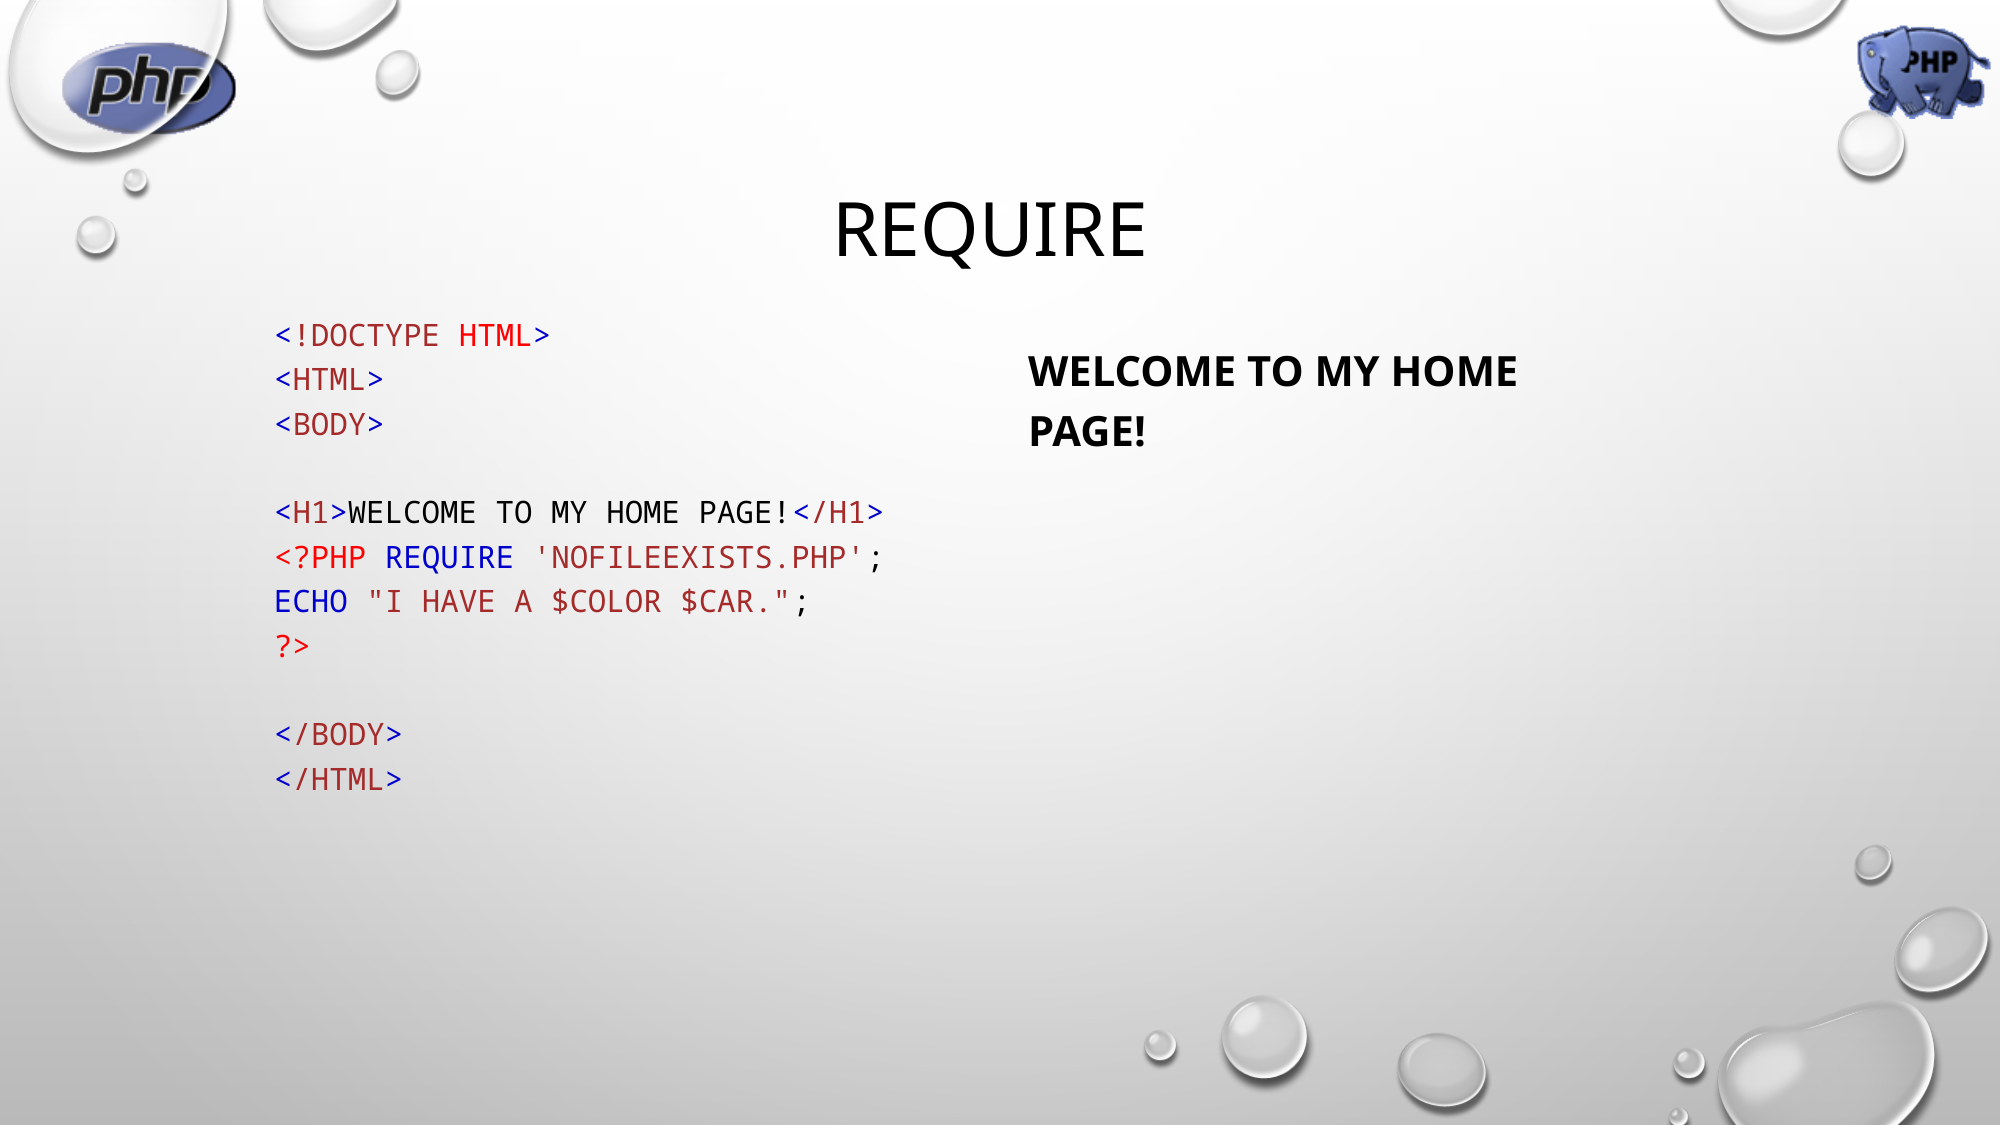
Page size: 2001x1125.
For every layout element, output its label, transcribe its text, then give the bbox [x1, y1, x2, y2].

title require [149, 101, 1851, 364]
list Welcome to my home page! [1013, 327, 1659, 901]
picture [0, 0, 2000, 1125]
list <!DOCTYPE html> <html> <body> <h1>Welcome to my home page!</h1> <?php require 'noFileExists.php'; echo "I have a $color $car."; ?> </body> </html> [259, 300, 904, 873]
